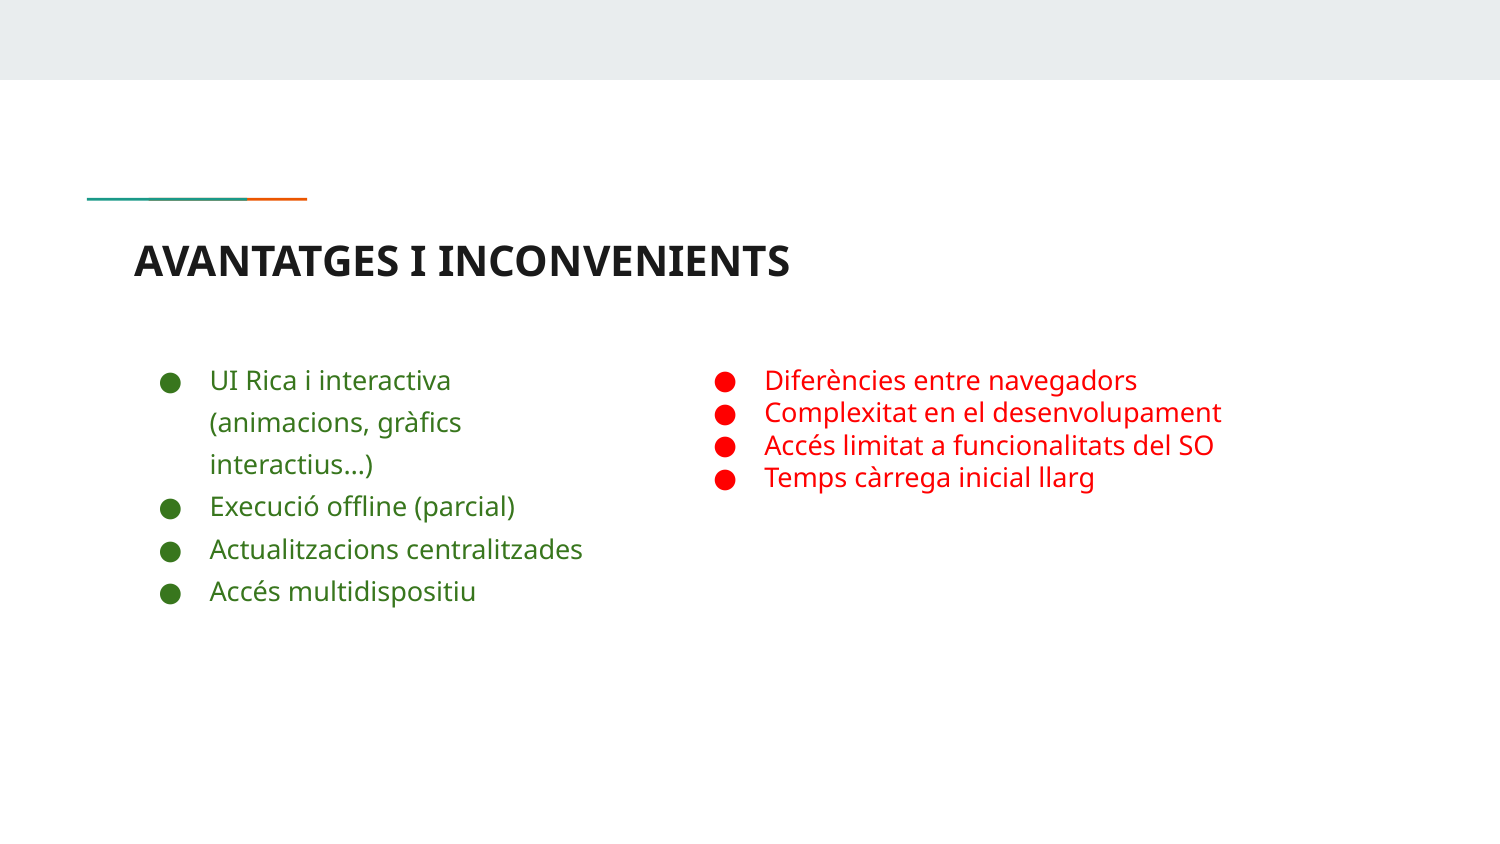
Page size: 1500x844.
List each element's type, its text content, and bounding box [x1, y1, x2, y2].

title AVANTATGES I INCONVENIENTS [119, 216, 1381, 305]
text_box Diferències entre navegadors Complexitat en el desenvolupament Accés limitat a funcionalitats del SO Temps càrrega inicial llarg [674, 347, 1257, 698]
list UI Rica i interactiva (animacions, gràfics interactius…) Execució offline (parcial) Actualitzacions centralitzades Accés multidispositiu [119, 341, 628, 712]
